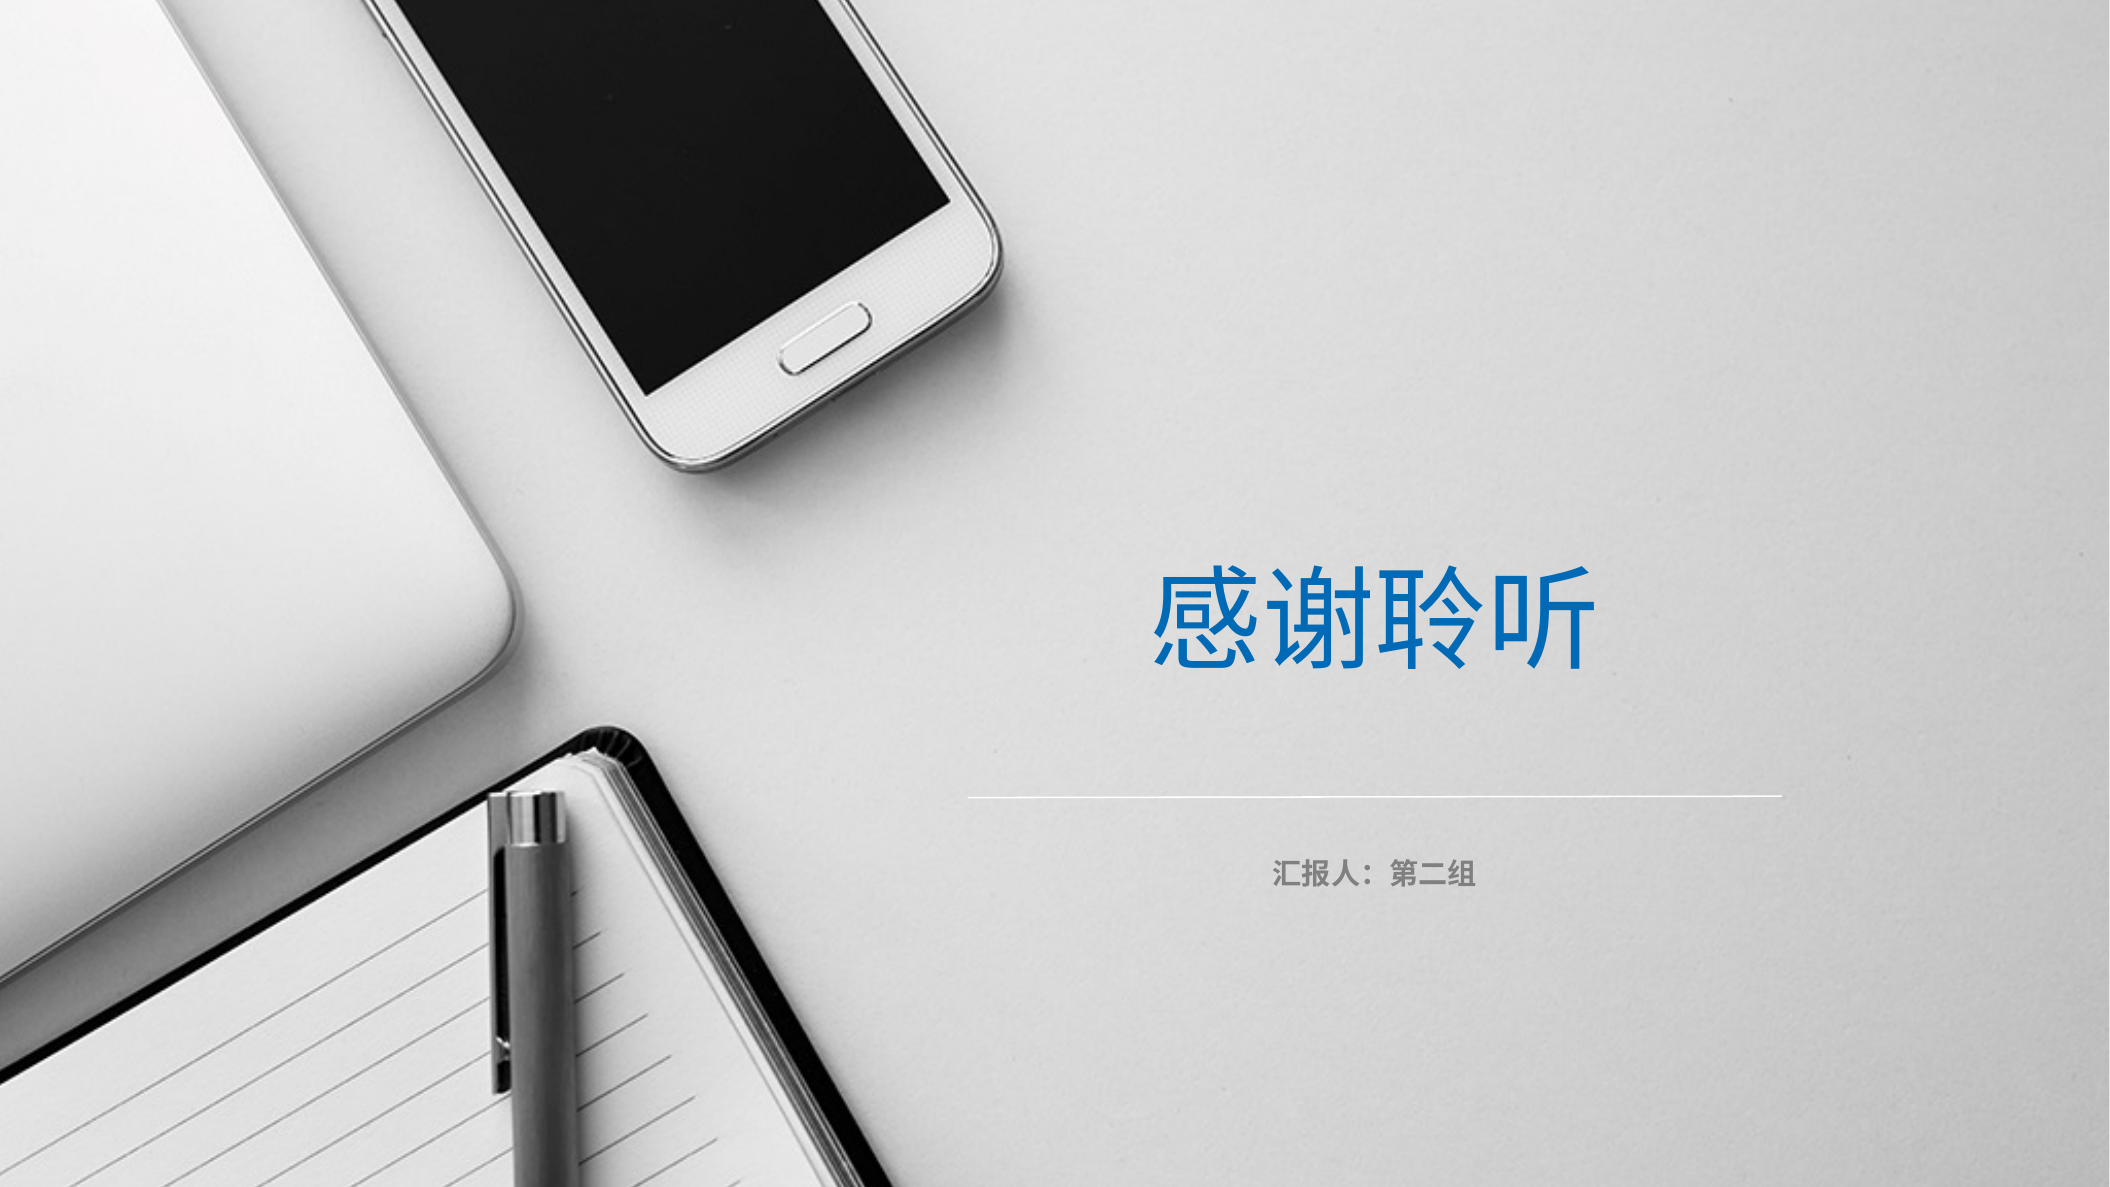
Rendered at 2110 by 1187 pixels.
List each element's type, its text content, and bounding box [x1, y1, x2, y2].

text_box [1223, 848, 1712, 901]
text_box [0, 0, 2110, 1187]
text_box 感谢聆听 [1138, 541, 1612, 689]
